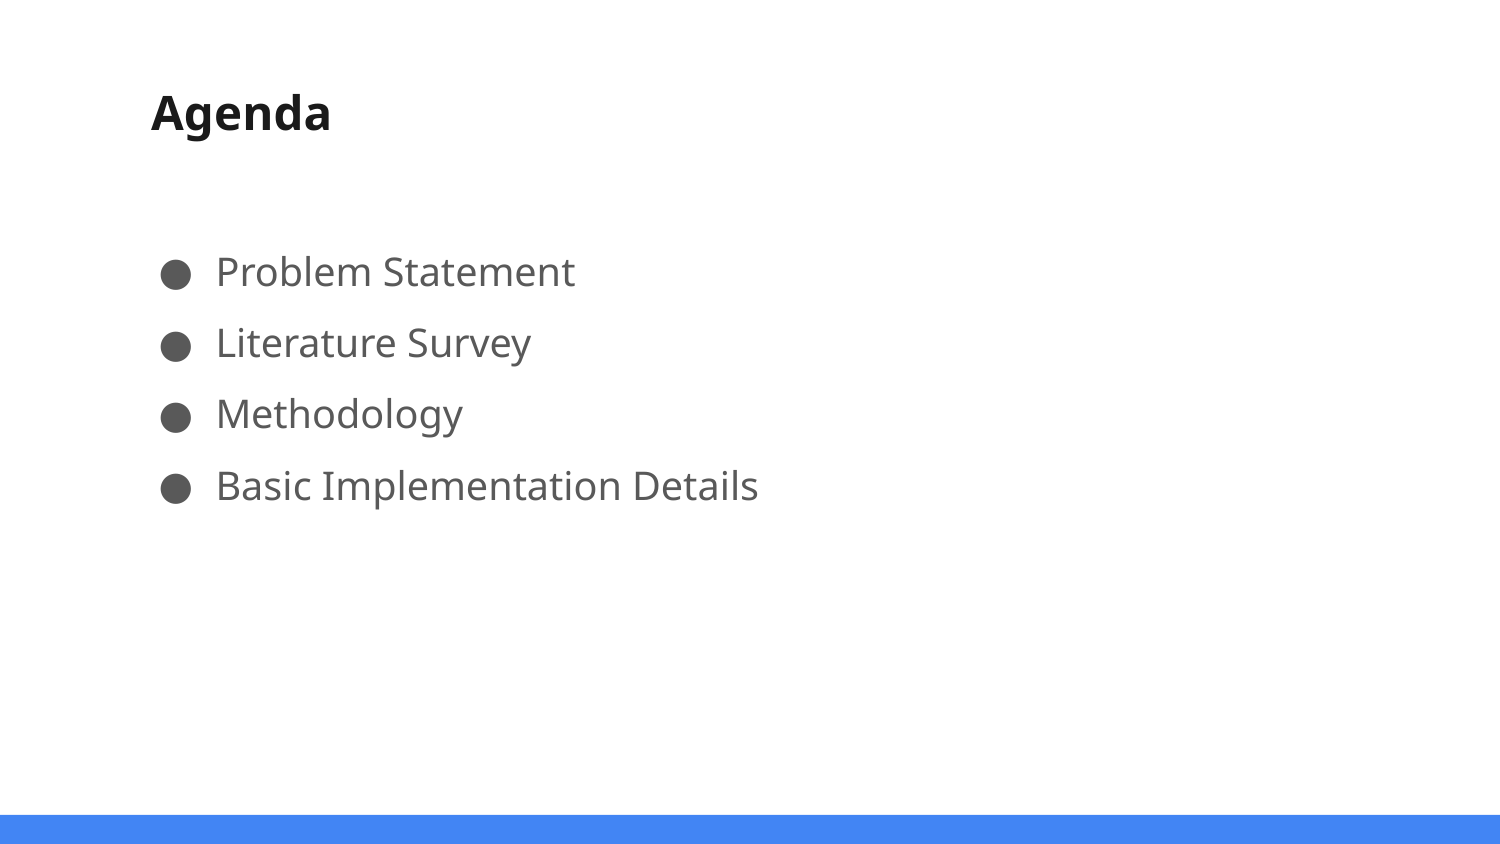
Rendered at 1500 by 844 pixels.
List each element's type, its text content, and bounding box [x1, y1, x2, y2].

title Agenda [136, 68, 1398, 156]
list Problem Statement Literature Survey Methodology Basic Implementation Details [125, 208, 1082, 550]
text_box [0, 814, 1500, 844]
